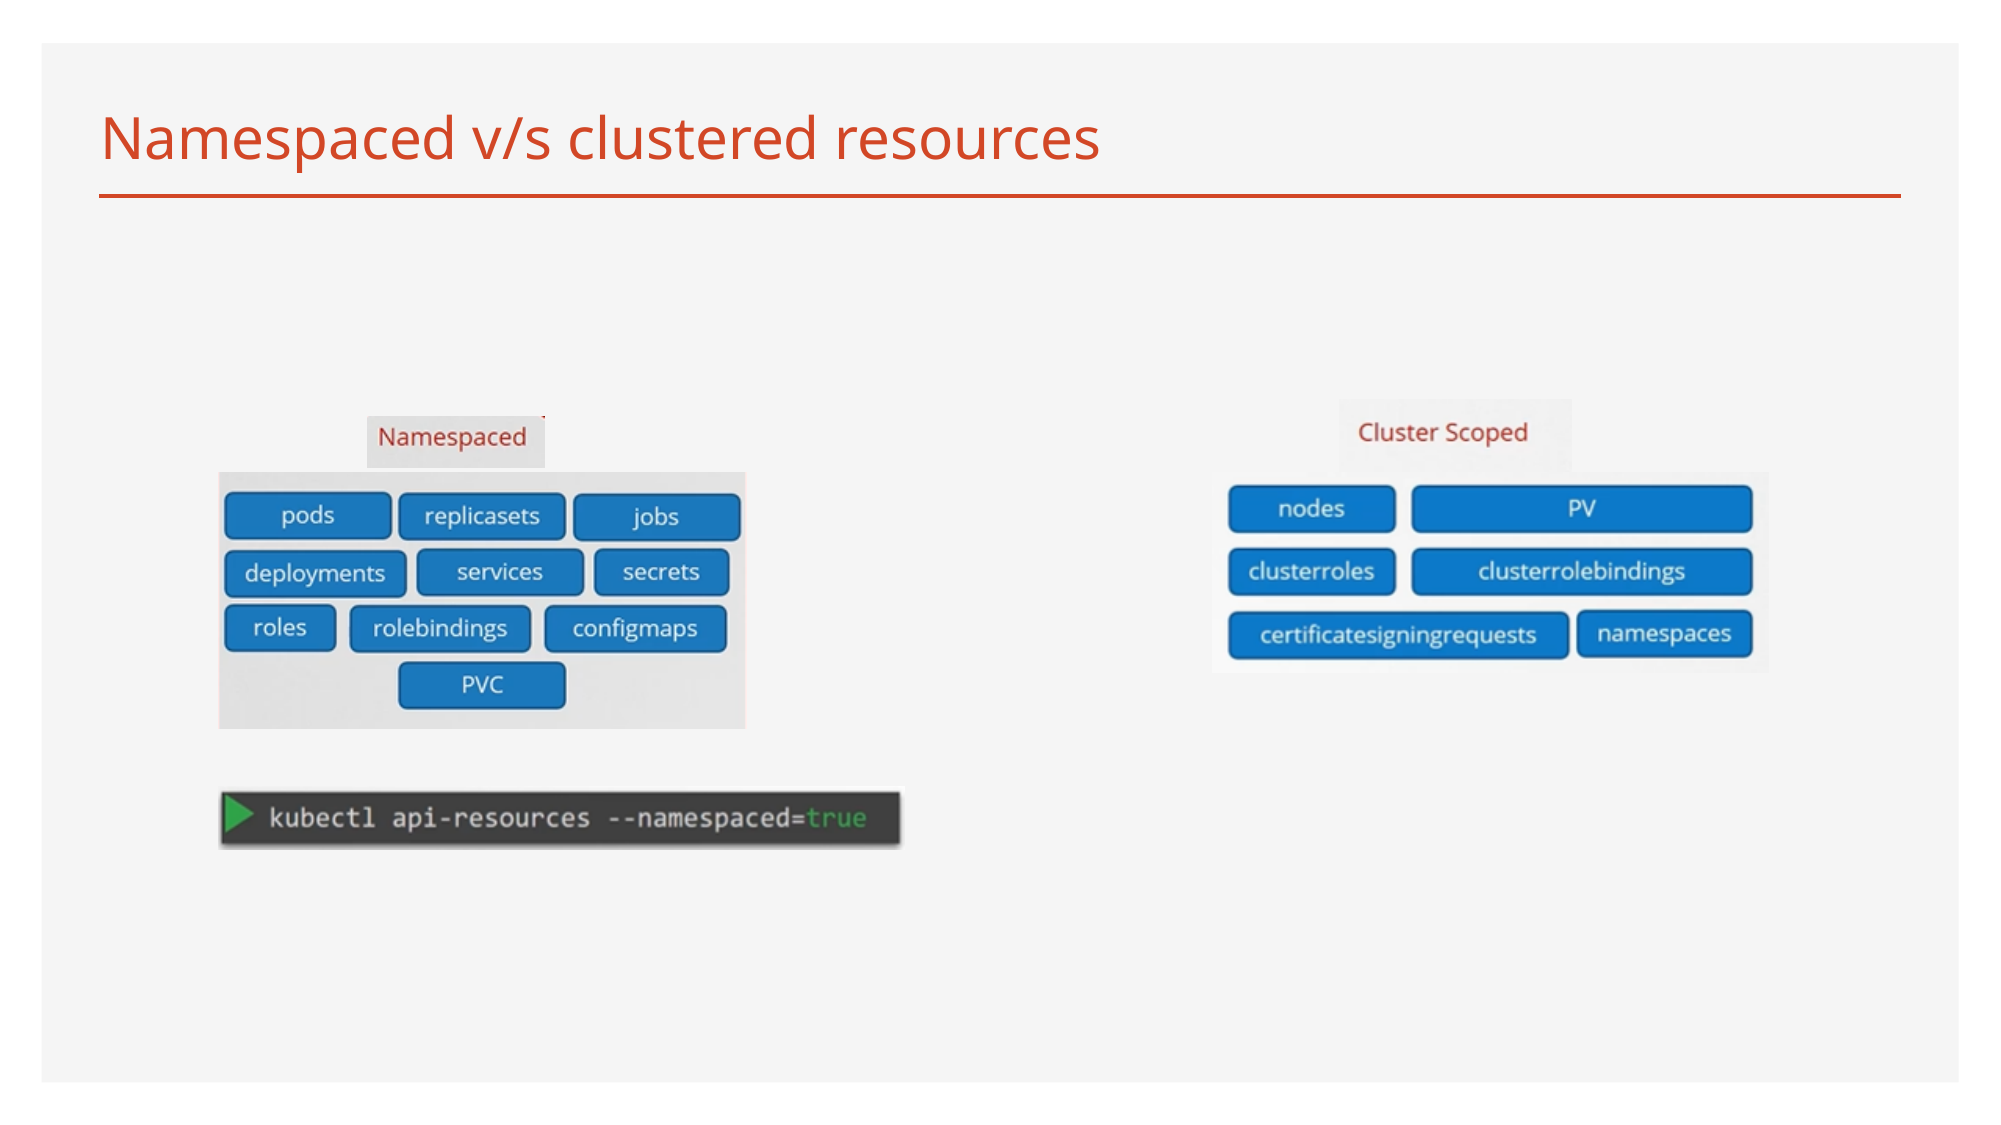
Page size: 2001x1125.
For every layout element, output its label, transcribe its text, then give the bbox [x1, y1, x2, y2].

picture [218, 786, 905, 850]
picture [1212, 399, 1769, 673]
picture [218, 472, 747, 729]
picture [367, 416, 545, 468]
title Namespaced v/s clustered resources [85, 73, 1214, 179]
